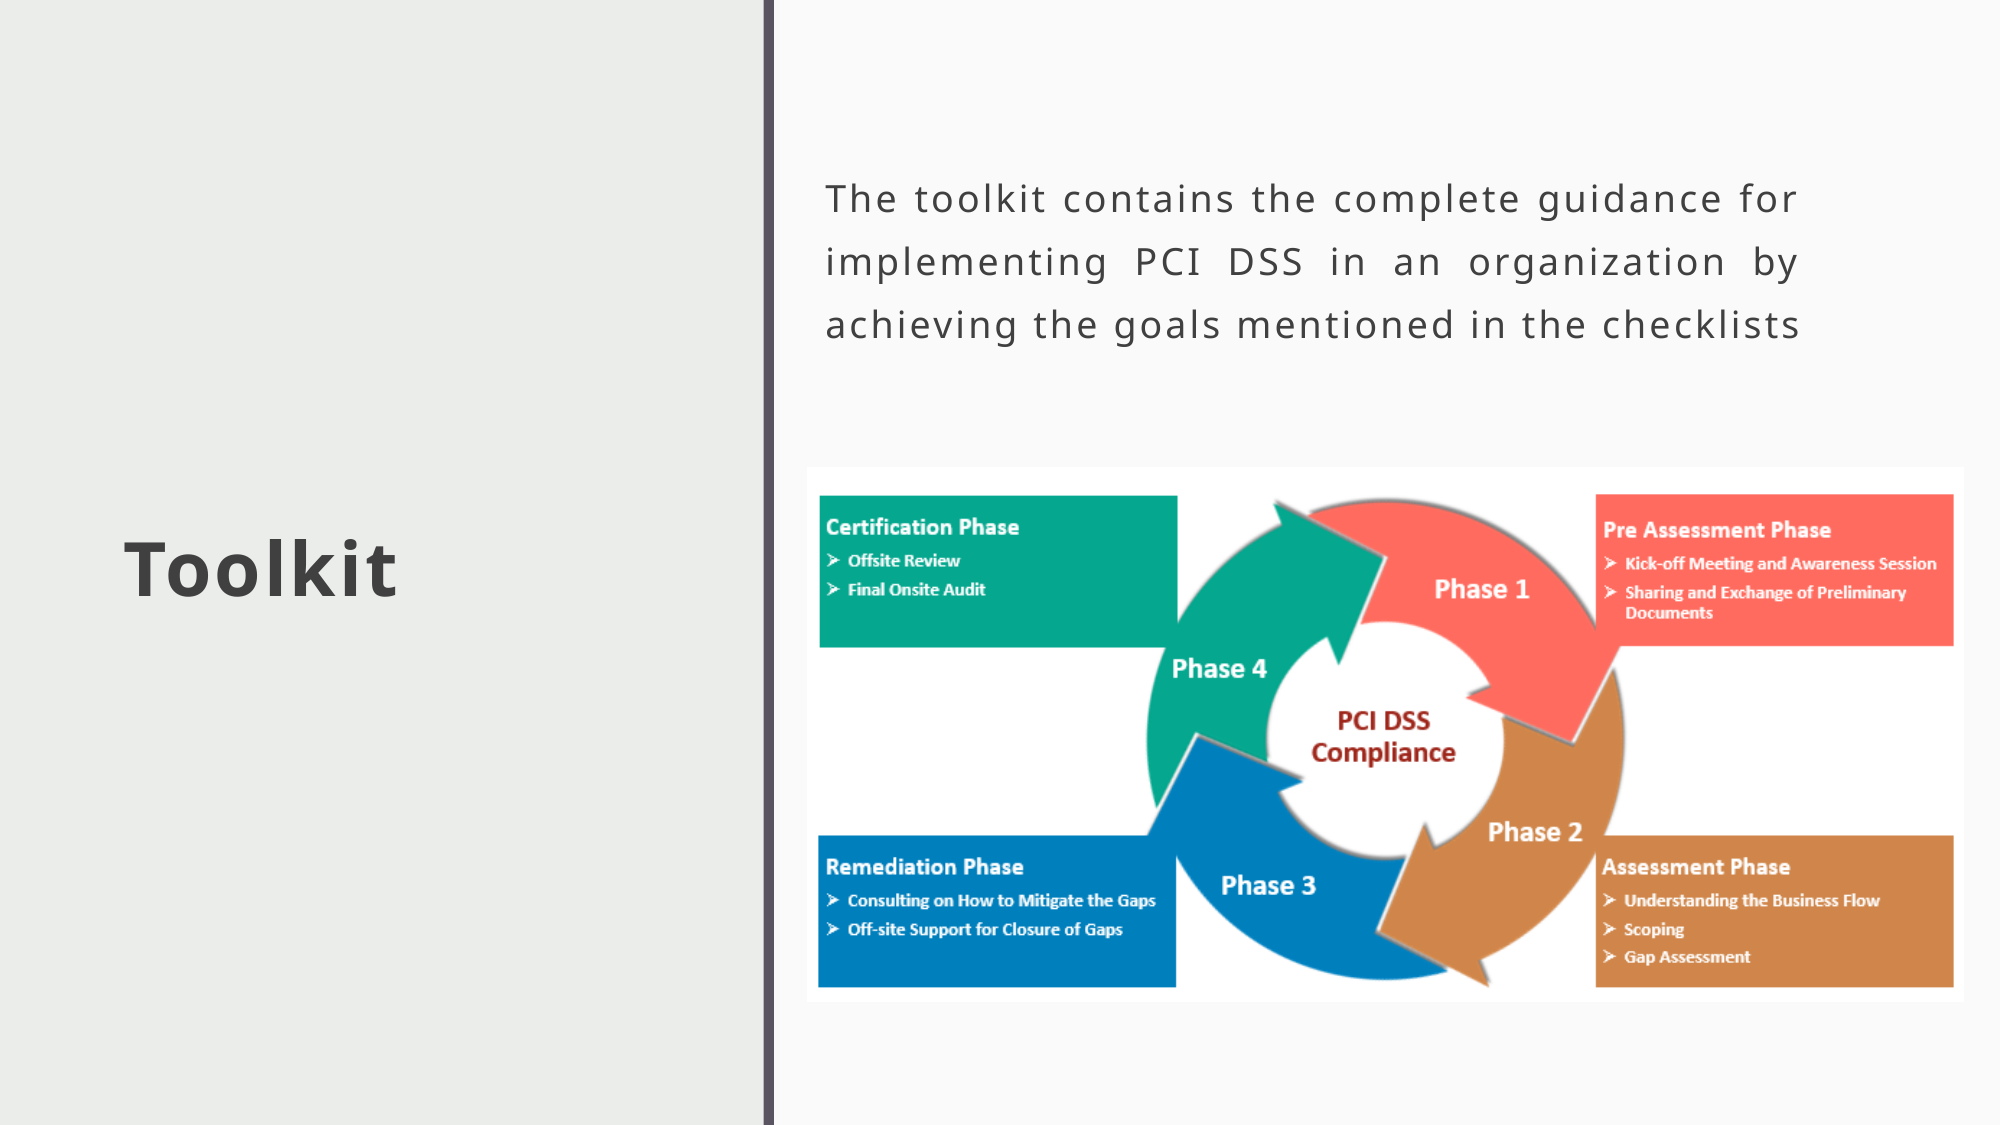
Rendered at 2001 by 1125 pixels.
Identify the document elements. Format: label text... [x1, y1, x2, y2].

picture [807, 467, 1964, 1002]
title Toolkit [105, 115, 666, 969]
list The toolkit contains the complete guidance for implementing PCI DSS in an organization by achieving the goals mentioned in the checklists [807, 88, 1820, 467]
